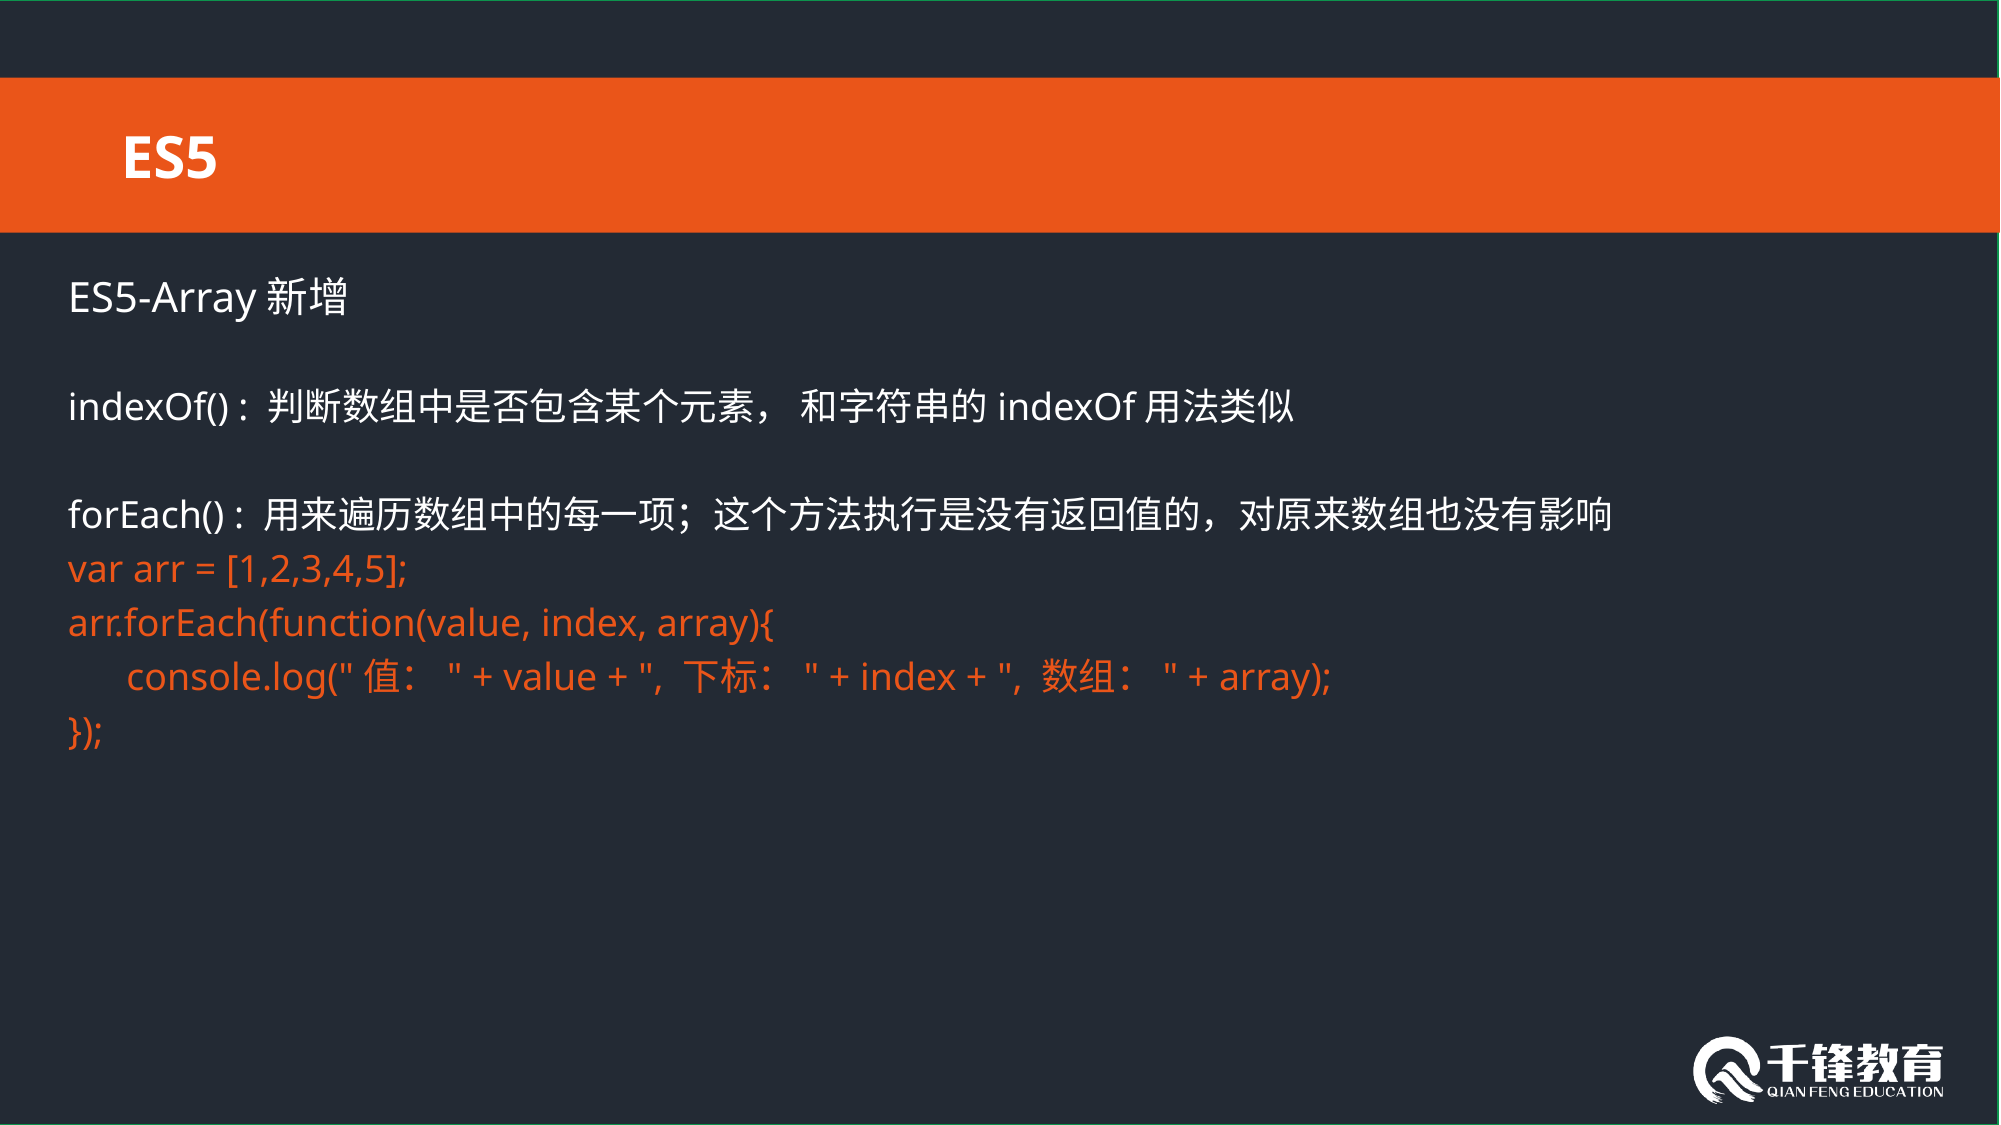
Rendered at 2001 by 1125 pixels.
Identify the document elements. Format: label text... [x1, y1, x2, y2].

text_box [0, 234, 1999, 1125]
text_box ES5 [106, 112, 1692, 198]
text_box [0, 77, 2000, 234]
picture [1691, 1031, 1948, 1109]
text_box ES5-Array新增 indexOf() : 判断数组中是否包含某个元素， 和字符串的indexOf用法类似 forEach() : 用来遍历数组中的每一项；这个方法执行是没有返回值的，对原来数组也没有影响 var arr = [1,2,3,4,5]; arr.forEach(function(value, index, array){ console.log("值：" + value + ", 下标：" + index + ", 数组：" + array); }); [53, 252, 1948, 868]
text_box [0, 0, 1999, 77]
